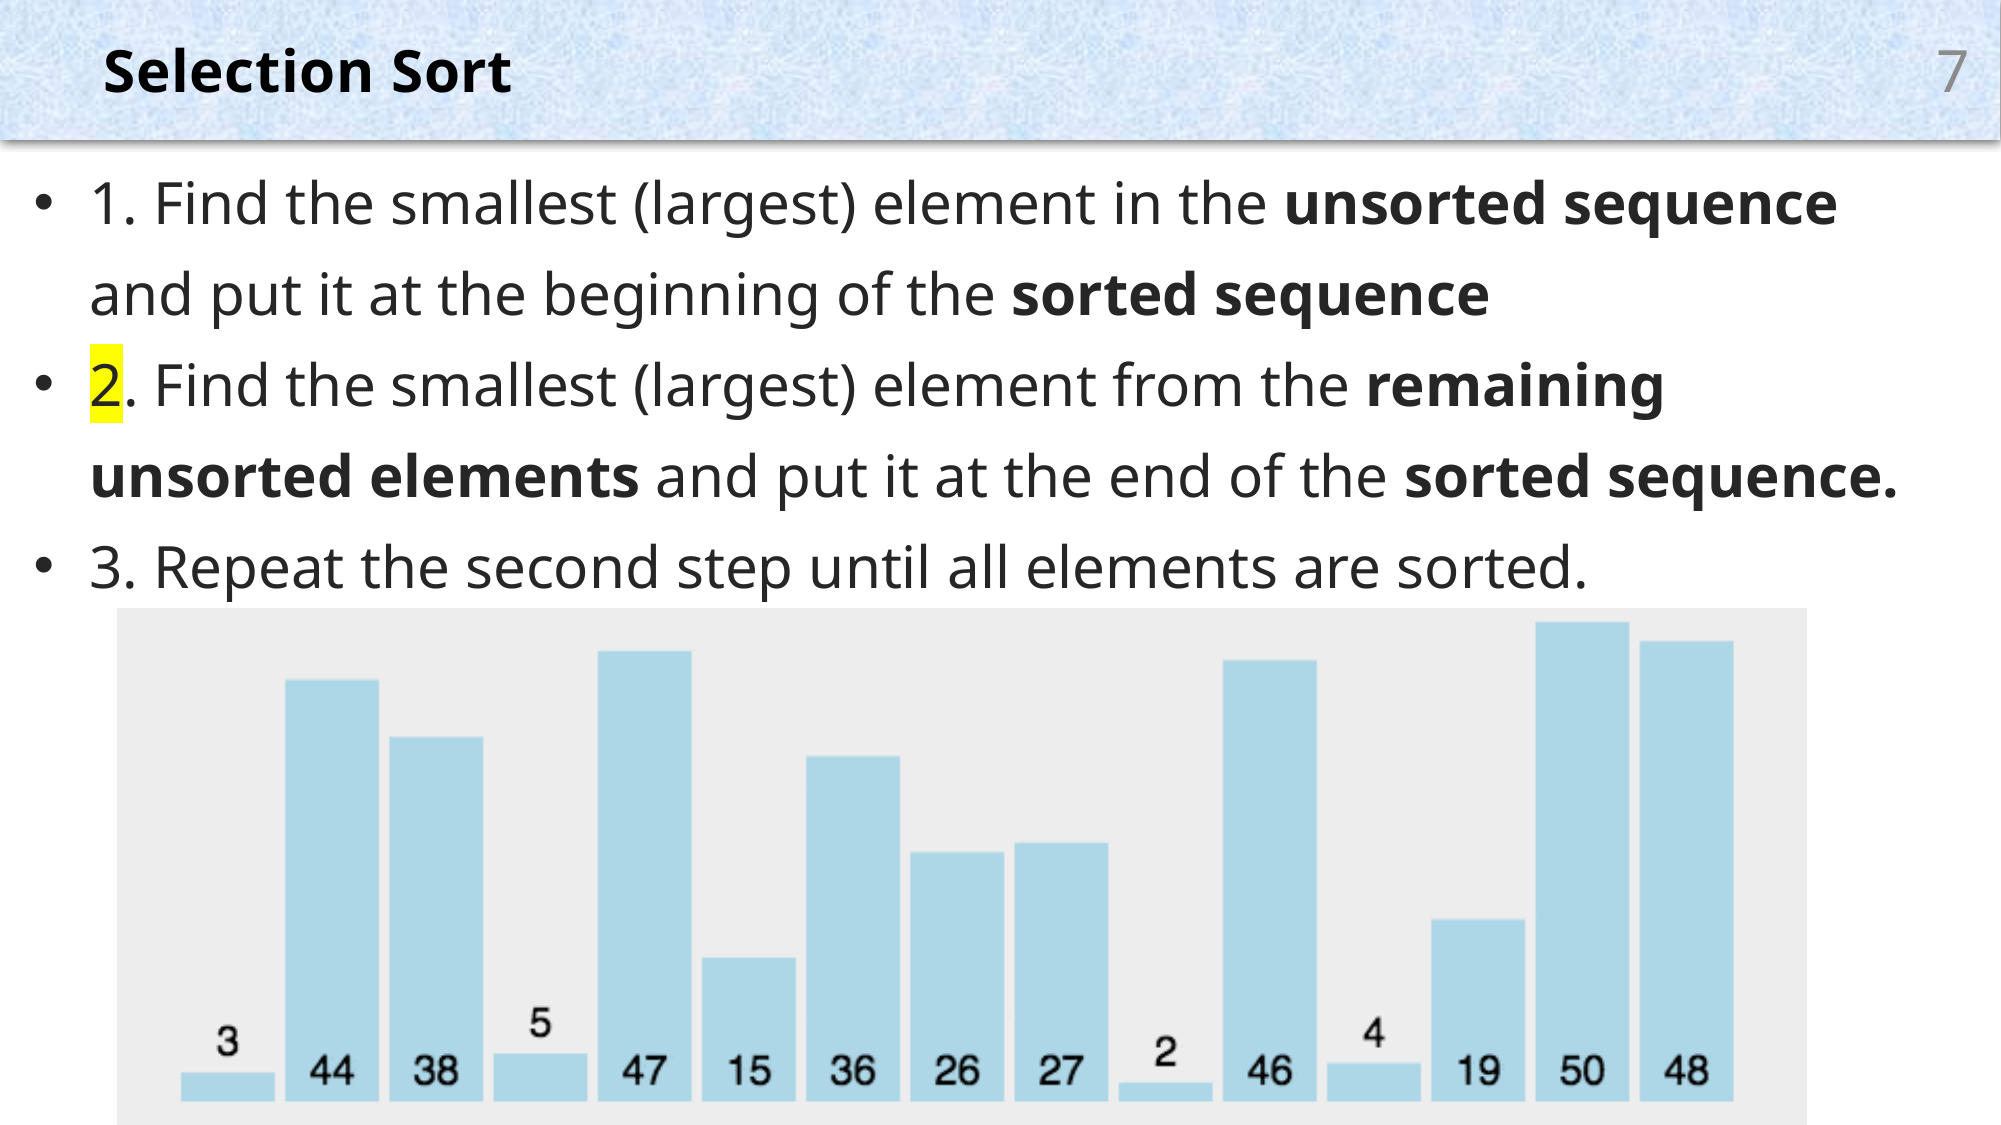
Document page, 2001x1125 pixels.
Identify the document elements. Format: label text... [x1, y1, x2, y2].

text_box Selection Sort [88, 27, 1000, 112]
picture [0, 0, 2000, 140]
text_box 1. Find the smallest (largest) element in the unsorted sequence and put it at the beginning of the sorted sequence 2. Find the smallest (largest) element from the remaining unsorted elements and put it at the end of the sorted sequence. 3. Repeat the second step until all elements are sorted. [18, 137, 1952, 584]
slide_number 7 [1535, 43, 1986, 104]
picture [117, 608, 1807, 1125]
